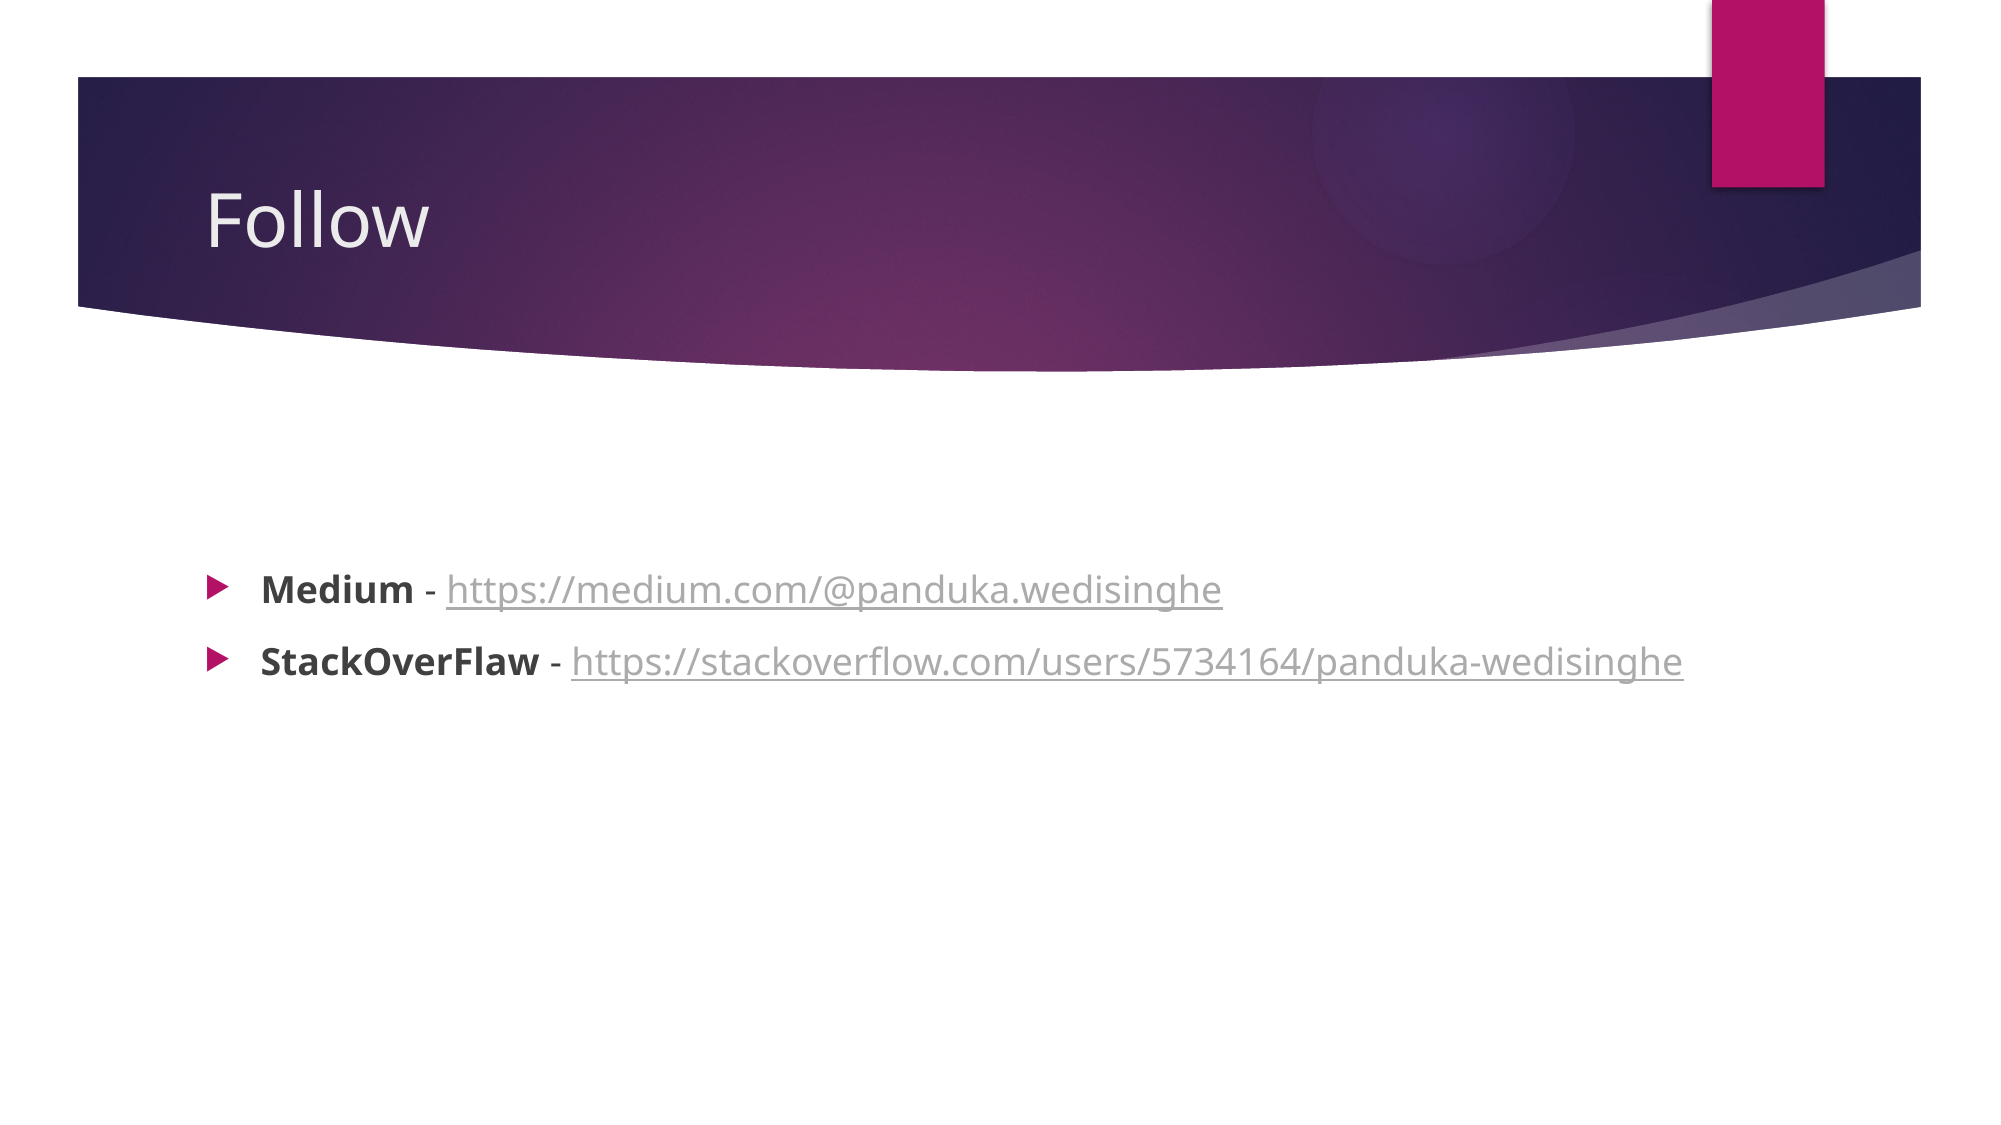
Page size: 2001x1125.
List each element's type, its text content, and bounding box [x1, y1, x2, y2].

list Medium - https://medium.com/@panduka.wedisinghe StackOverFlaw - https://stackoverflow.com/users/5734164/panduka-wedisinghe [189, 427, 1761, 988]
title Follow [189, 159, 1627, 276]
